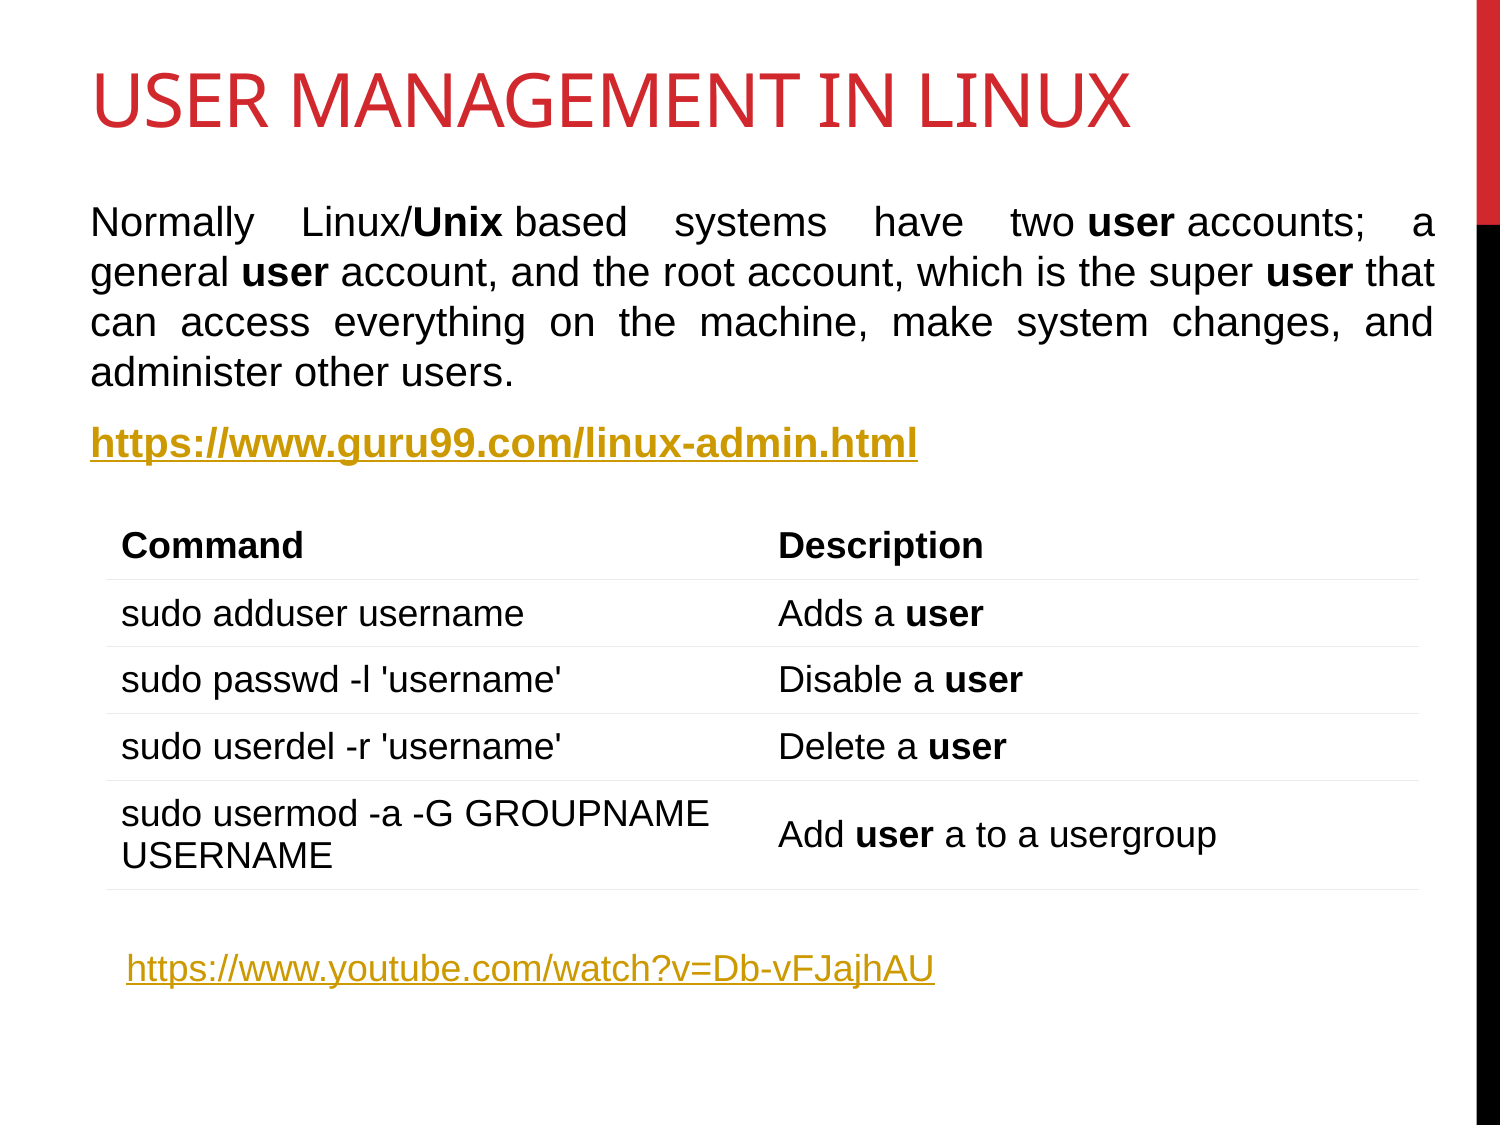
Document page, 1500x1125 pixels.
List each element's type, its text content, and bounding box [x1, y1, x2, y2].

list Normally Linux/Unix based systems have two user accounts; a general user account, and the root account, which is the super user that can access everything on the machine, make system changes, and administer other users. https://www.guru99.com/linux-admin.html [75, 187, 1450, 1005]
table_cell sudo usermod -a -G GROUPNAME USERNAME [106, 781, 762, 889]
table_cell Disable a user [762, 647, 1419, 713]
title user management in linux [75, 25, 1388, 150]
table_cell Adds a user [762, 580, 1419, 646]
table_cell sudo adduser username [106, 580, 762, 646]
table_header Description [762, 512, 1419, 579]
text_box https://www.youtube.com/watch?v=Db-vFJajhAU [111, 936, 1450, 1042]
table_cell Add user a to a usergroup [762, 781, 1419, 889]
table_cell sudo userdel -r 'username' [106, 714, 762, 780]
table_cell sudo passwd -l 'username' [106, 647, 762, 713]
table_cell Delete a user [762, 714, 1419, 780]
table_header Command [106, 512, 762, 579]
